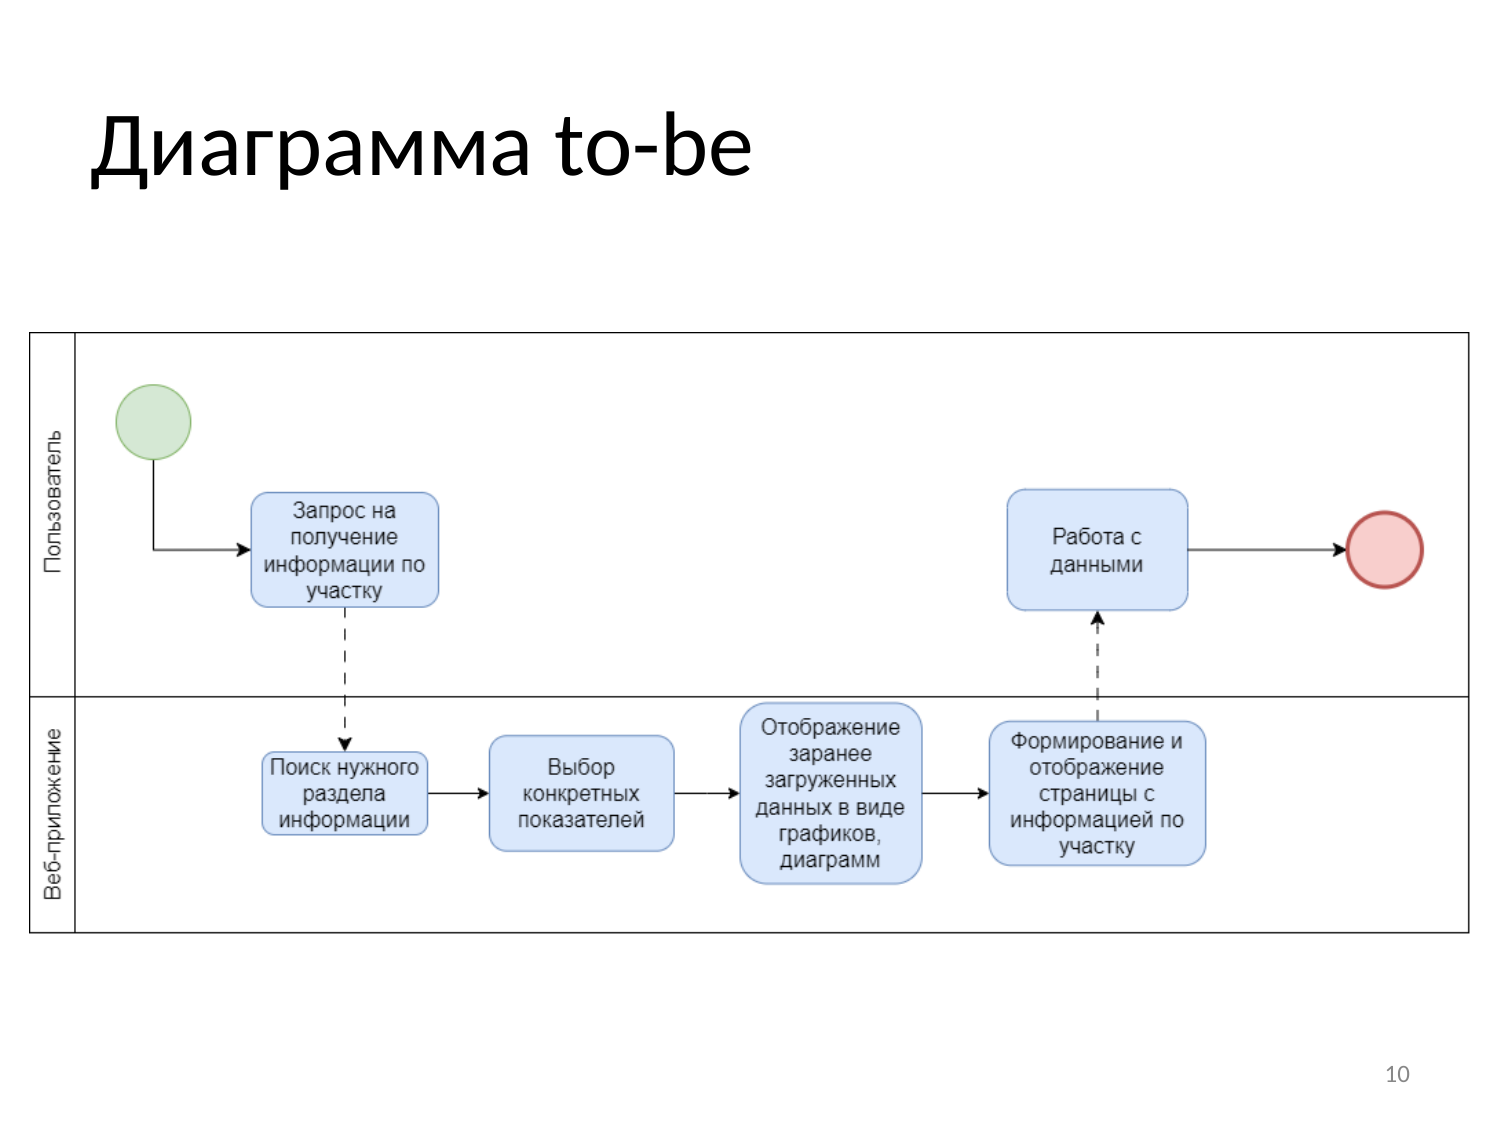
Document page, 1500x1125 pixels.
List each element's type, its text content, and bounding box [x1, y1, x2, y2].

title Диаграмма to-be [75, 45, 1425, 233]
slide_number ‹#› [1074, 1042, 1425, 1103]
picture [29, 332, 1471, 935]
